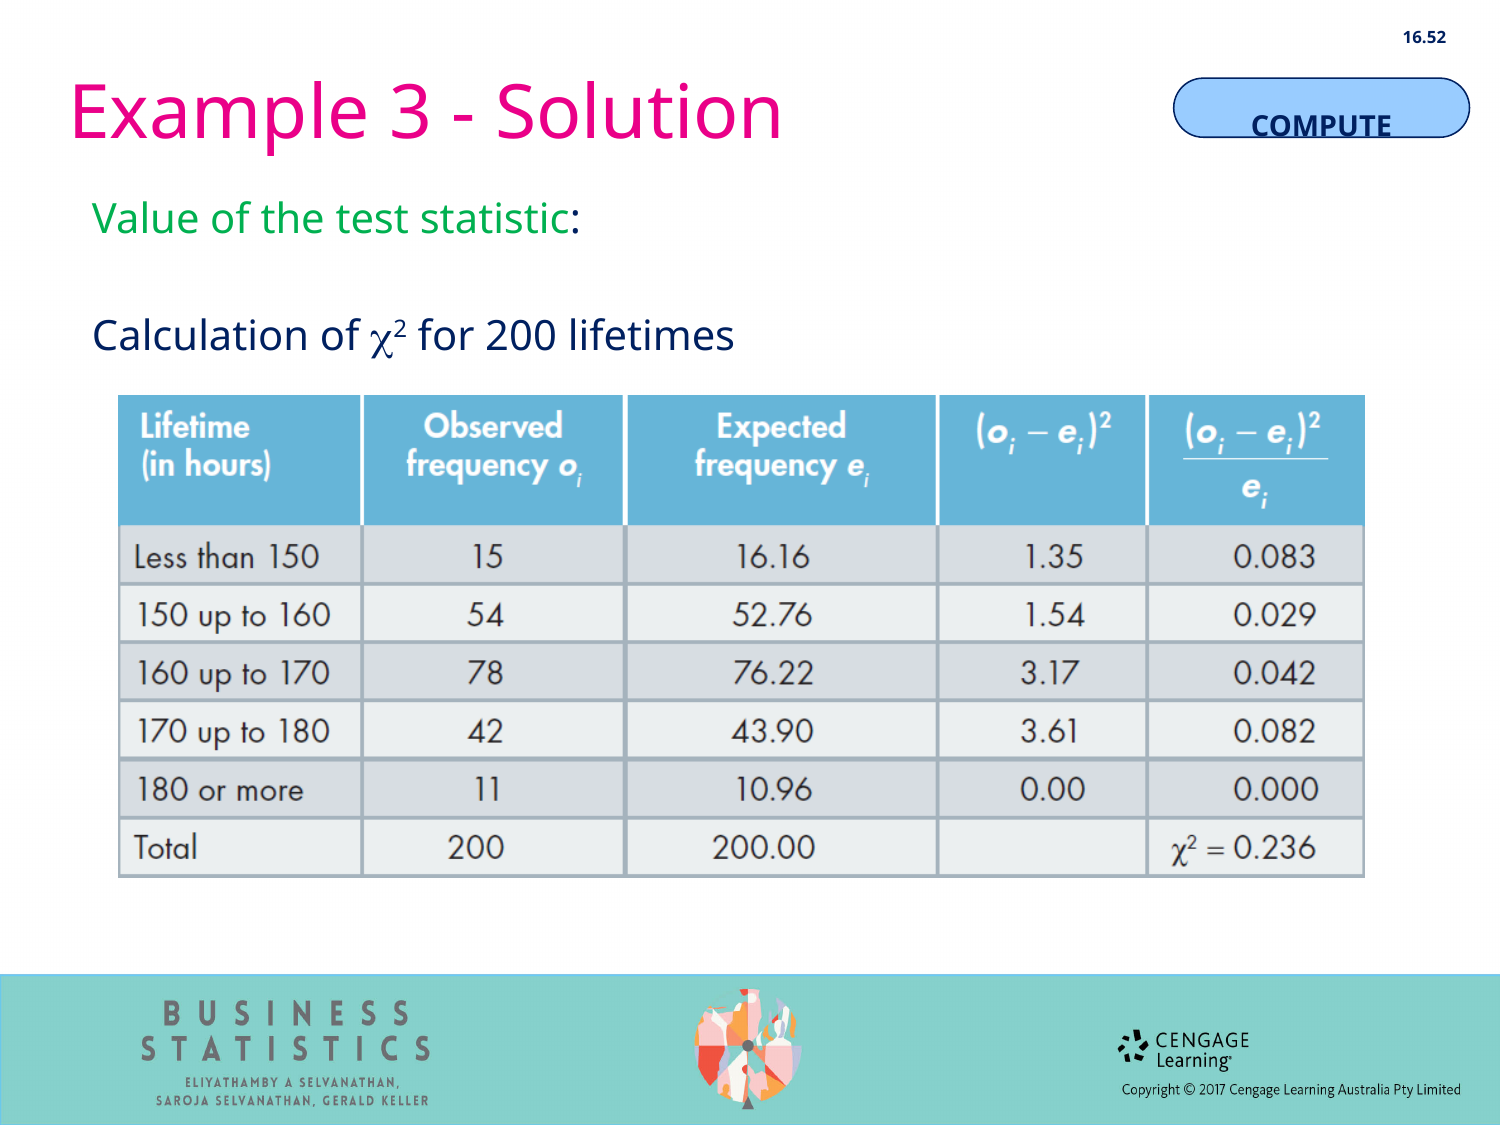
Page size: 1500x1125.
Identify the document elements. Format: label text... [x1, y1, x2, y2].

text_box COMPUTE [1173, 78, 1470, 138]
text_box 16.52 [1387, 0, 1500, 60]
list Value of the test statistic: Calculation of 2 for 200 lifetimes [76, 184, 1365, 599]
title Example 3 - Solution [53, 54, 1329, 164]
picture [0, 0, 1500, 1125]
